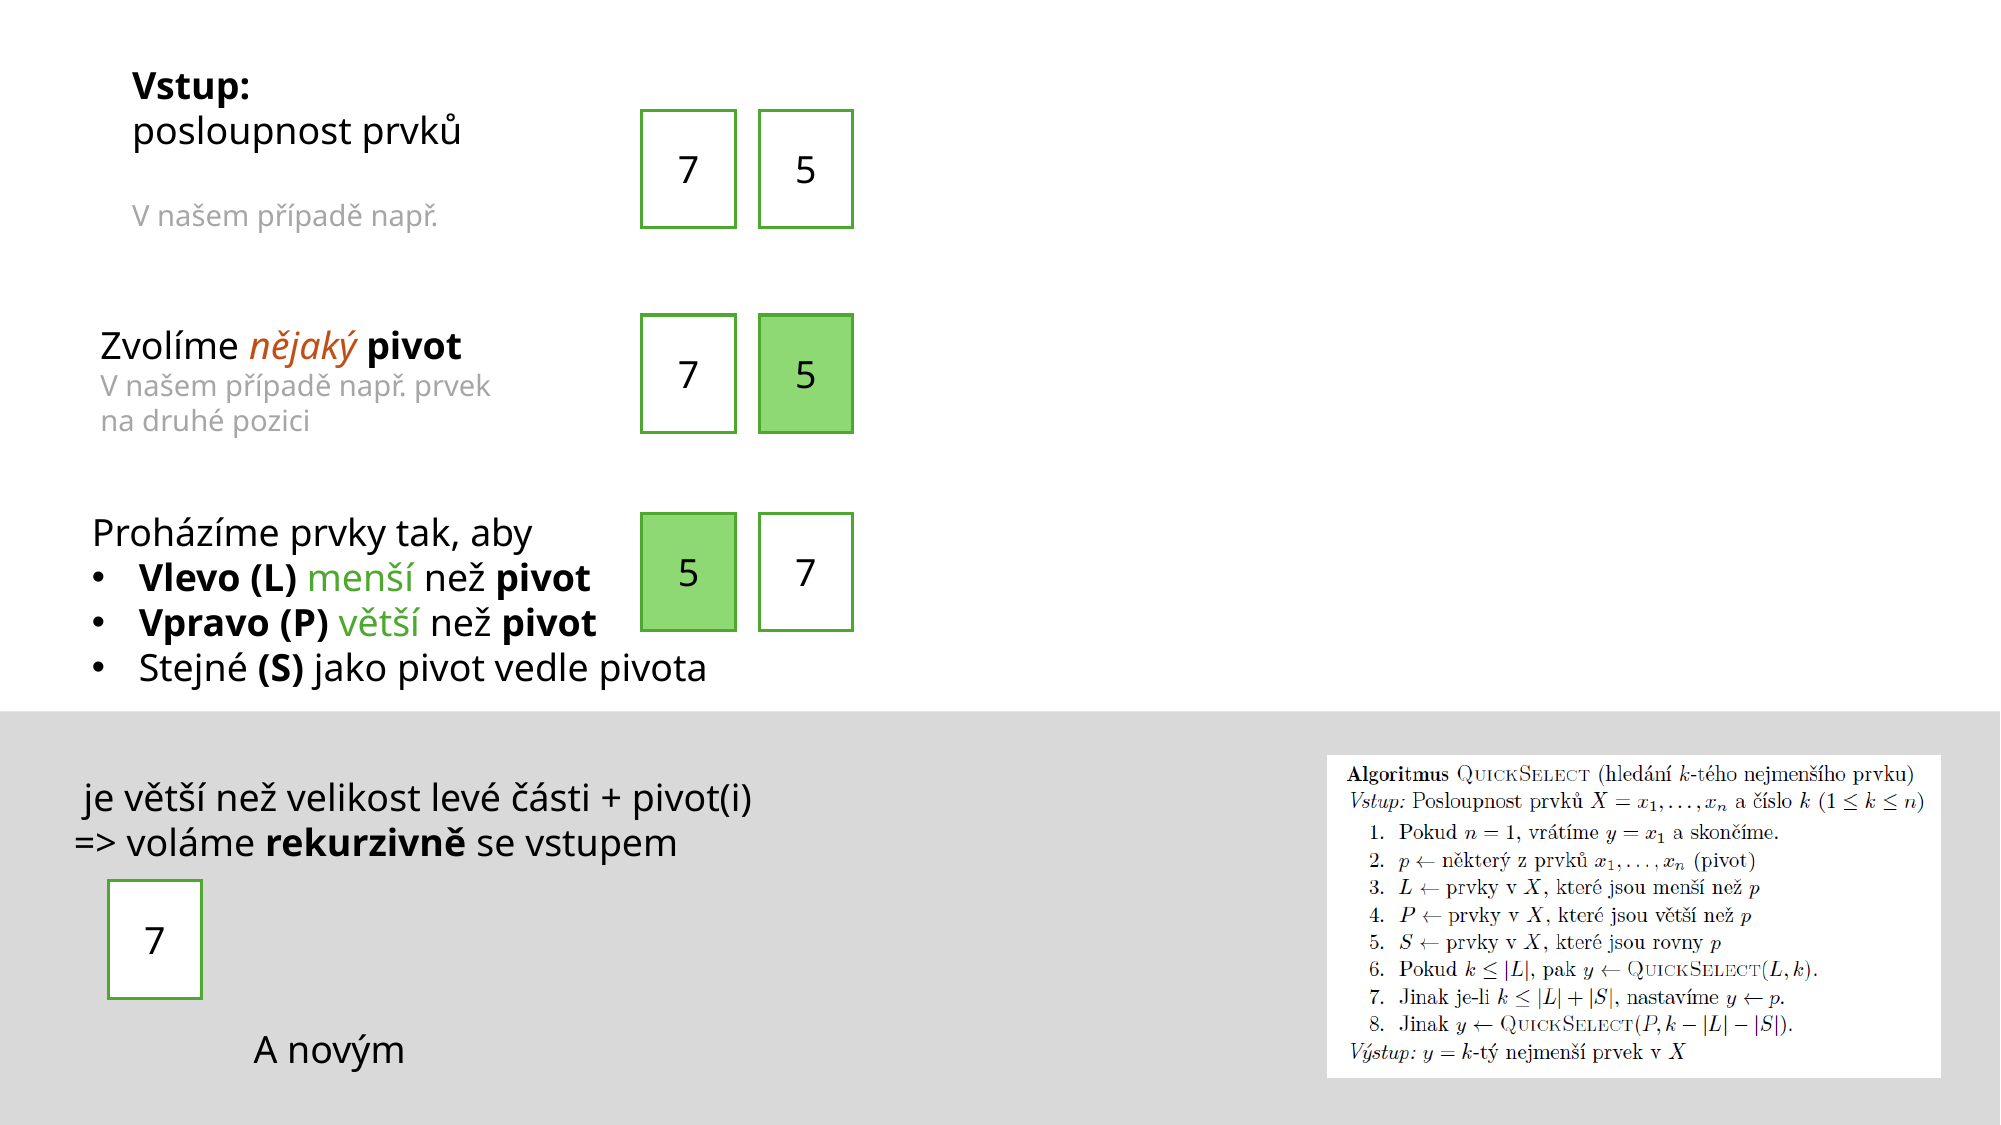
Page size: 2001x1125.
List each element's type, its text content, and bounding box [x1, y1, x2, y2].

text_box 7 [640, 109, 737, 229]
picture [1327, 754, 1942, 1079]
text_box 7 [107, 879, 203, 1000]
text_box Proházíme prvky tak, aby Vlevo (L) menší než pivot Vpravo (P) větší než pivot Stejné (S) jako pivot vedle pivota [77, 501, 723, 697]
text_box 5 [640, 512, 737, 632]
text_box 5 [758, 109, 854, 229]
text_box Zvolíme nějaký pivot V našem případě např. prvek na druhé pozici [85, 314, 514, 445]
text_box 5 [758, 313, 854, 434]
text_box [0, 710, 2000, 1125]
text_box 7 [640, 313, 737, 434]
text_box 7 [758, 512, 854, 632]
